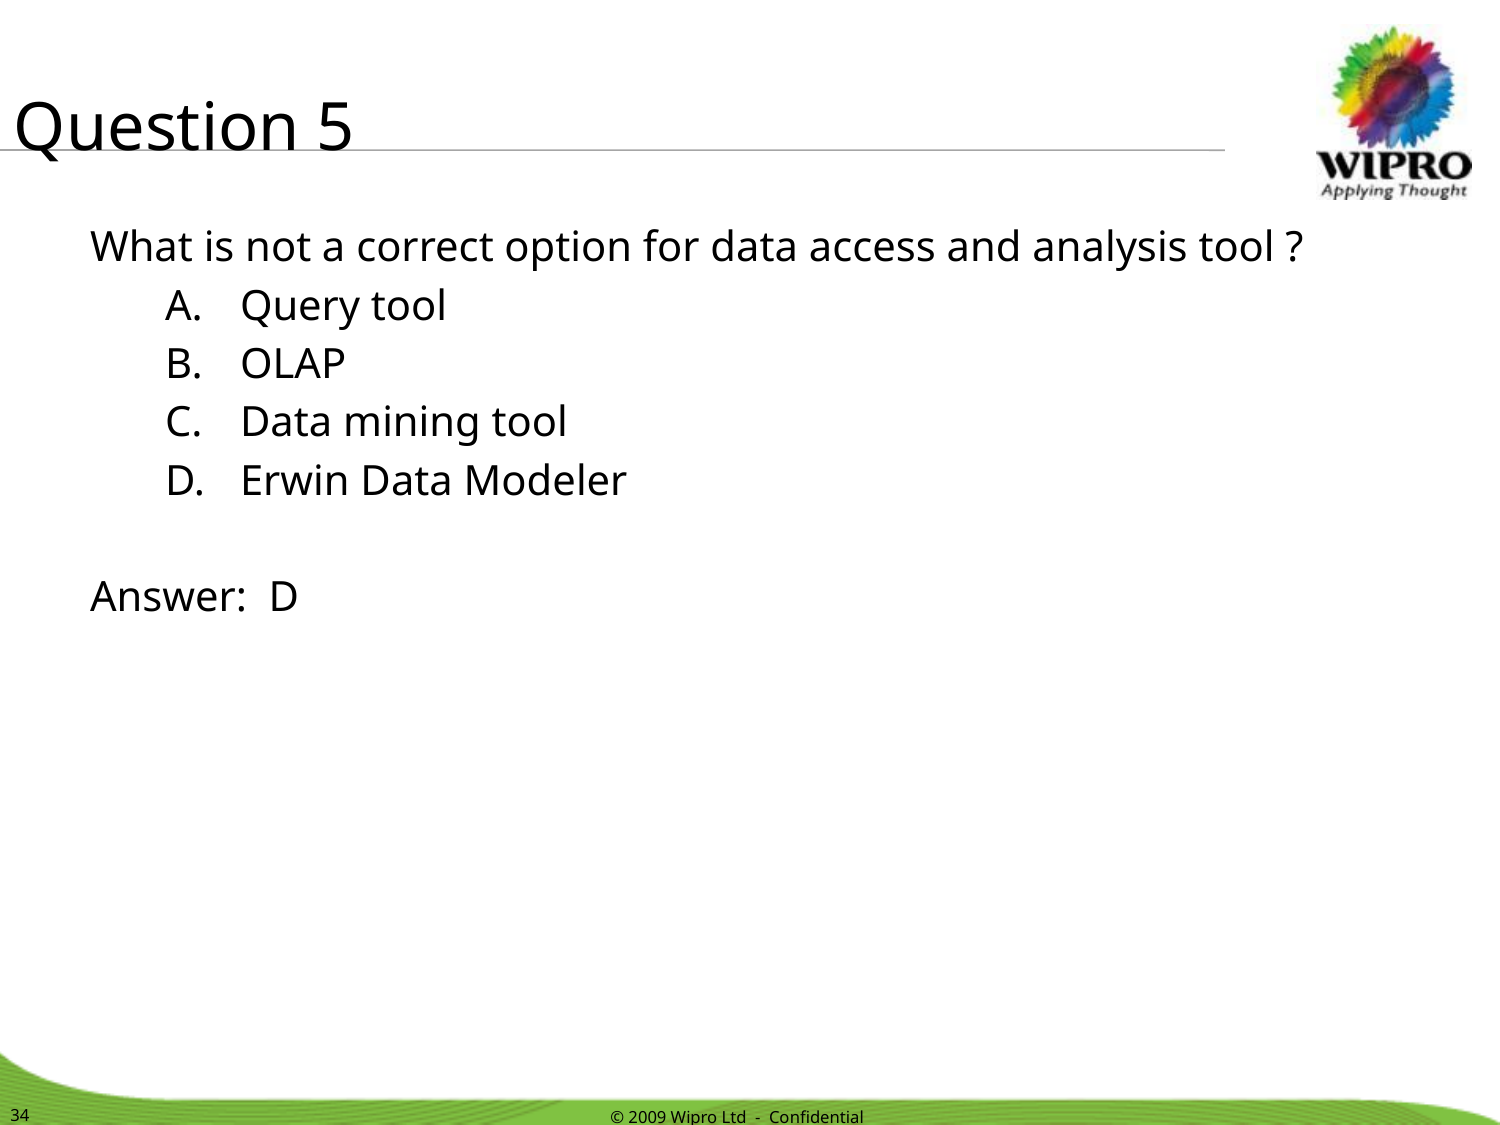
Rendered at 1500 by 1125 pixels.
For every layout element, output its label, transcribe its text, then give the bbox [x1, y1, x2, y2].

picture [1316, 24, 1472, 200]
title Question 5 [0, 49, 1240, 200]
picture [0, 1037, 1500, 1125]
list What is not a correct option for data access and analysis tool ? Query tool OLAP Data mining tool Erwin Data Modeler Answer: D [75, 212, 1425, 1038]
